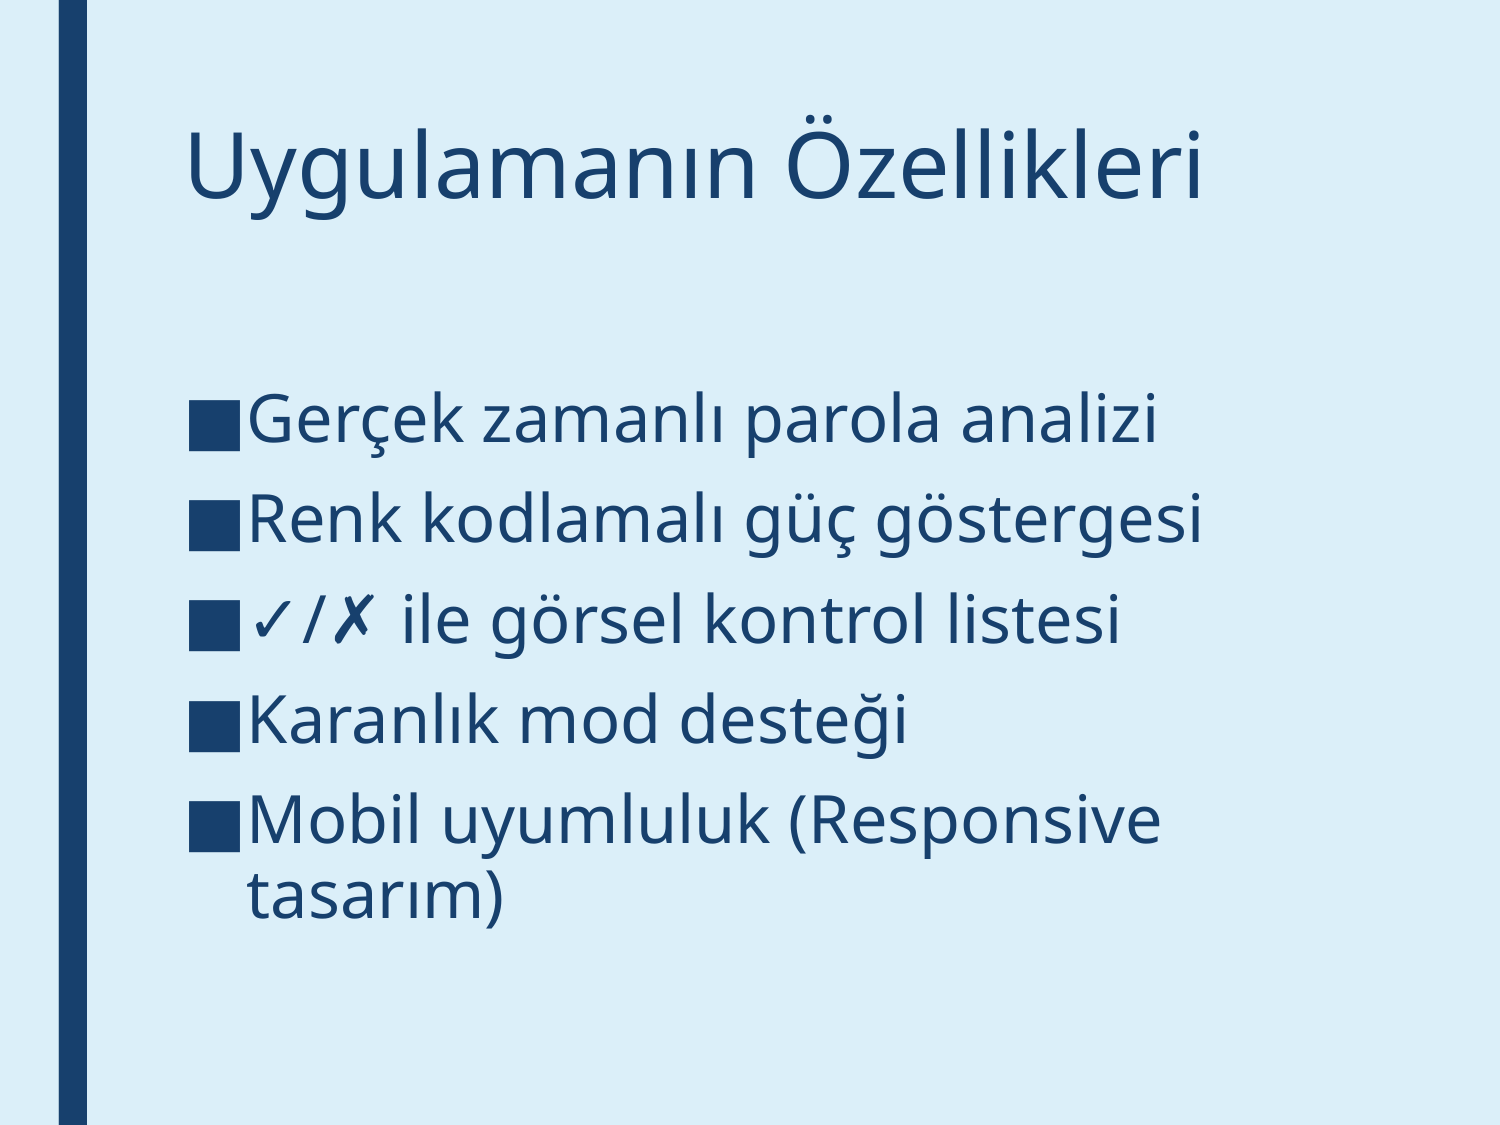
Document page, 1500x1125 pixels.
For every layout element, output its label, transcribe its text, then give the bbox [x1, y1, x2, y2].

list Gerçek zamanlı parola analizi Renk kodlamalı güç göstergesi ✓/✗ ile görsel kontrol listesi Karanlık mod desteği Mobil uyumluluk (Responsive tasarım) [168, 375, 1351, 963]
title Uygulamanın Özellikleri [168, 112, 1351, 357]
